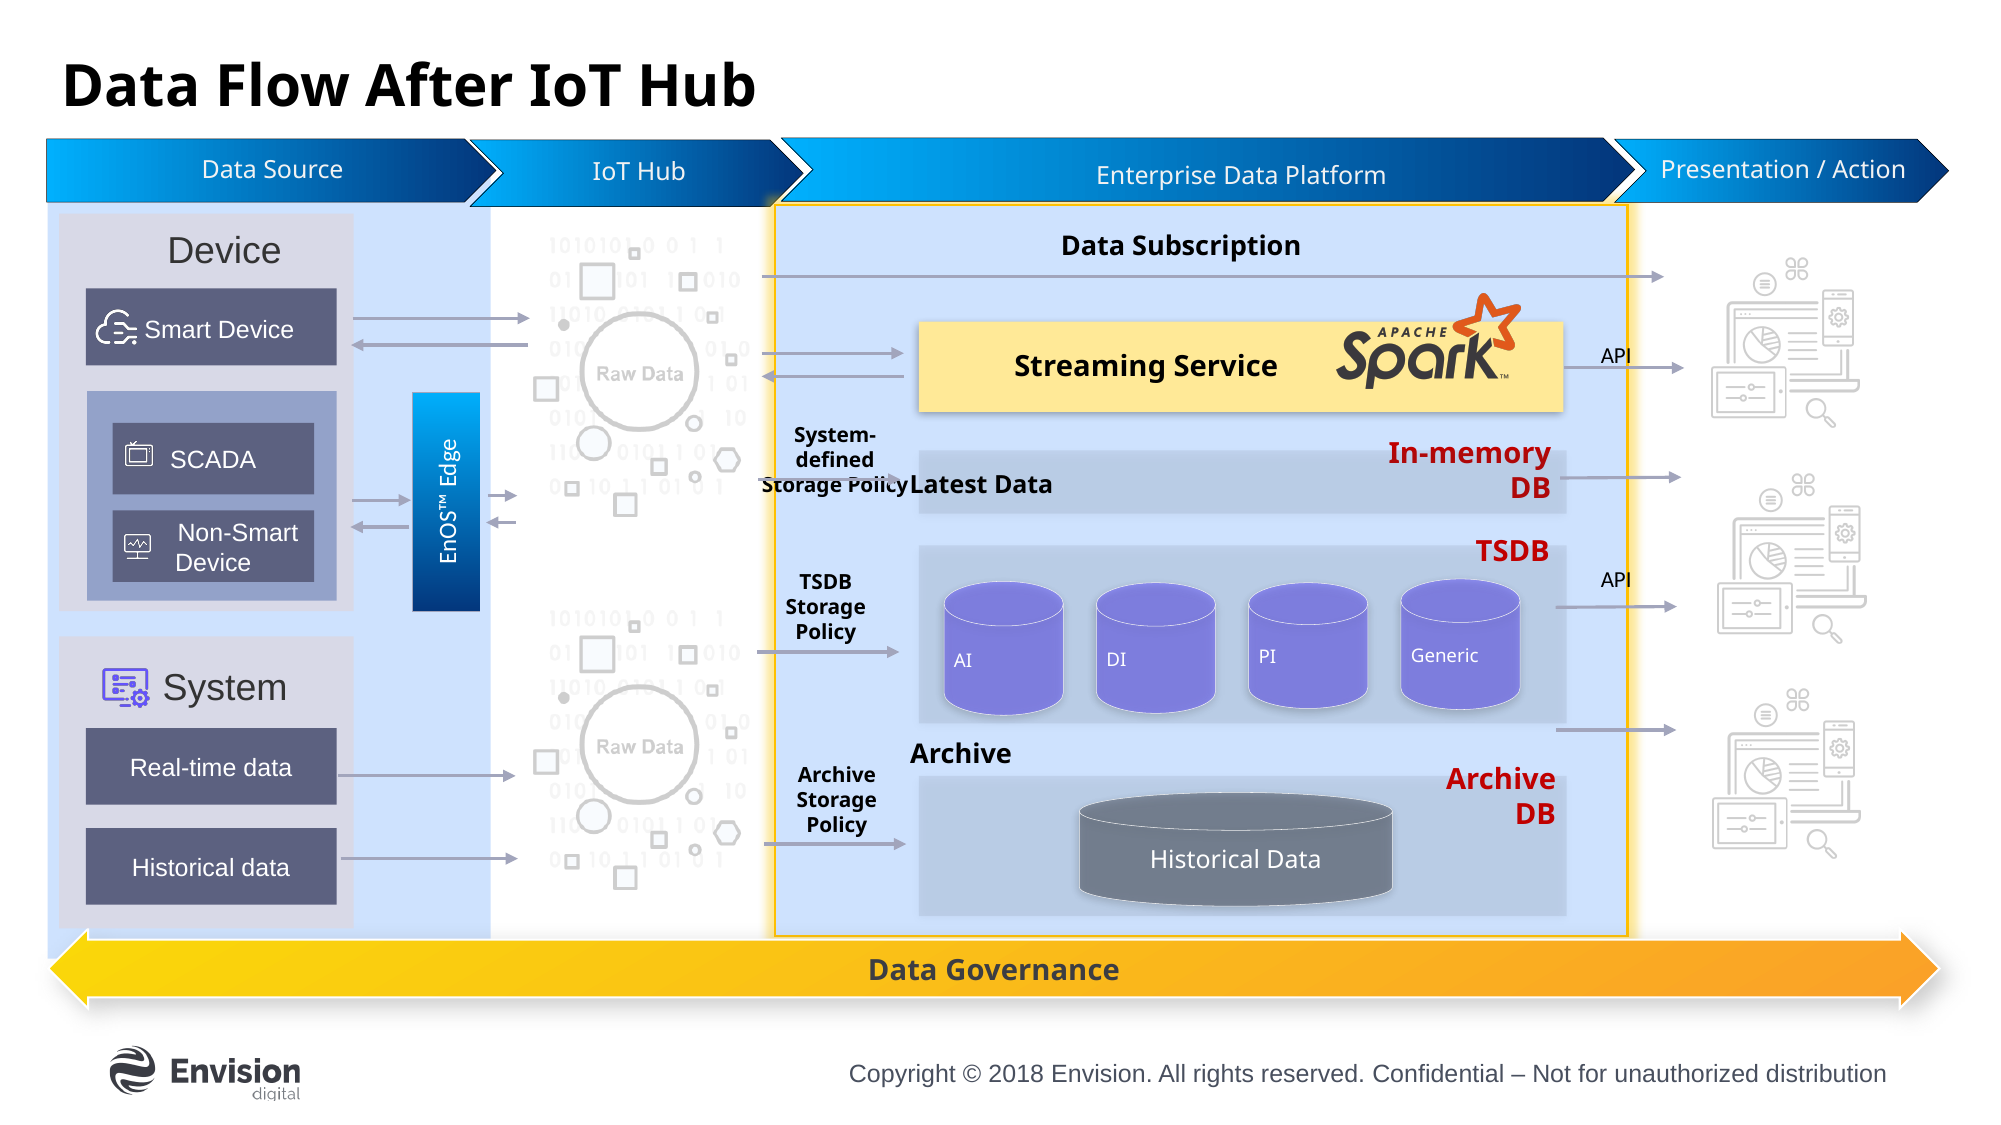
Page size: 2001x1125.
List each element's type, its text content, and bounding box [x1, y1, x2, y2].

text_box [46, 137, 1949, 1009]
title Data Flow After IoT Hub [46, 18, 1842, 137]
